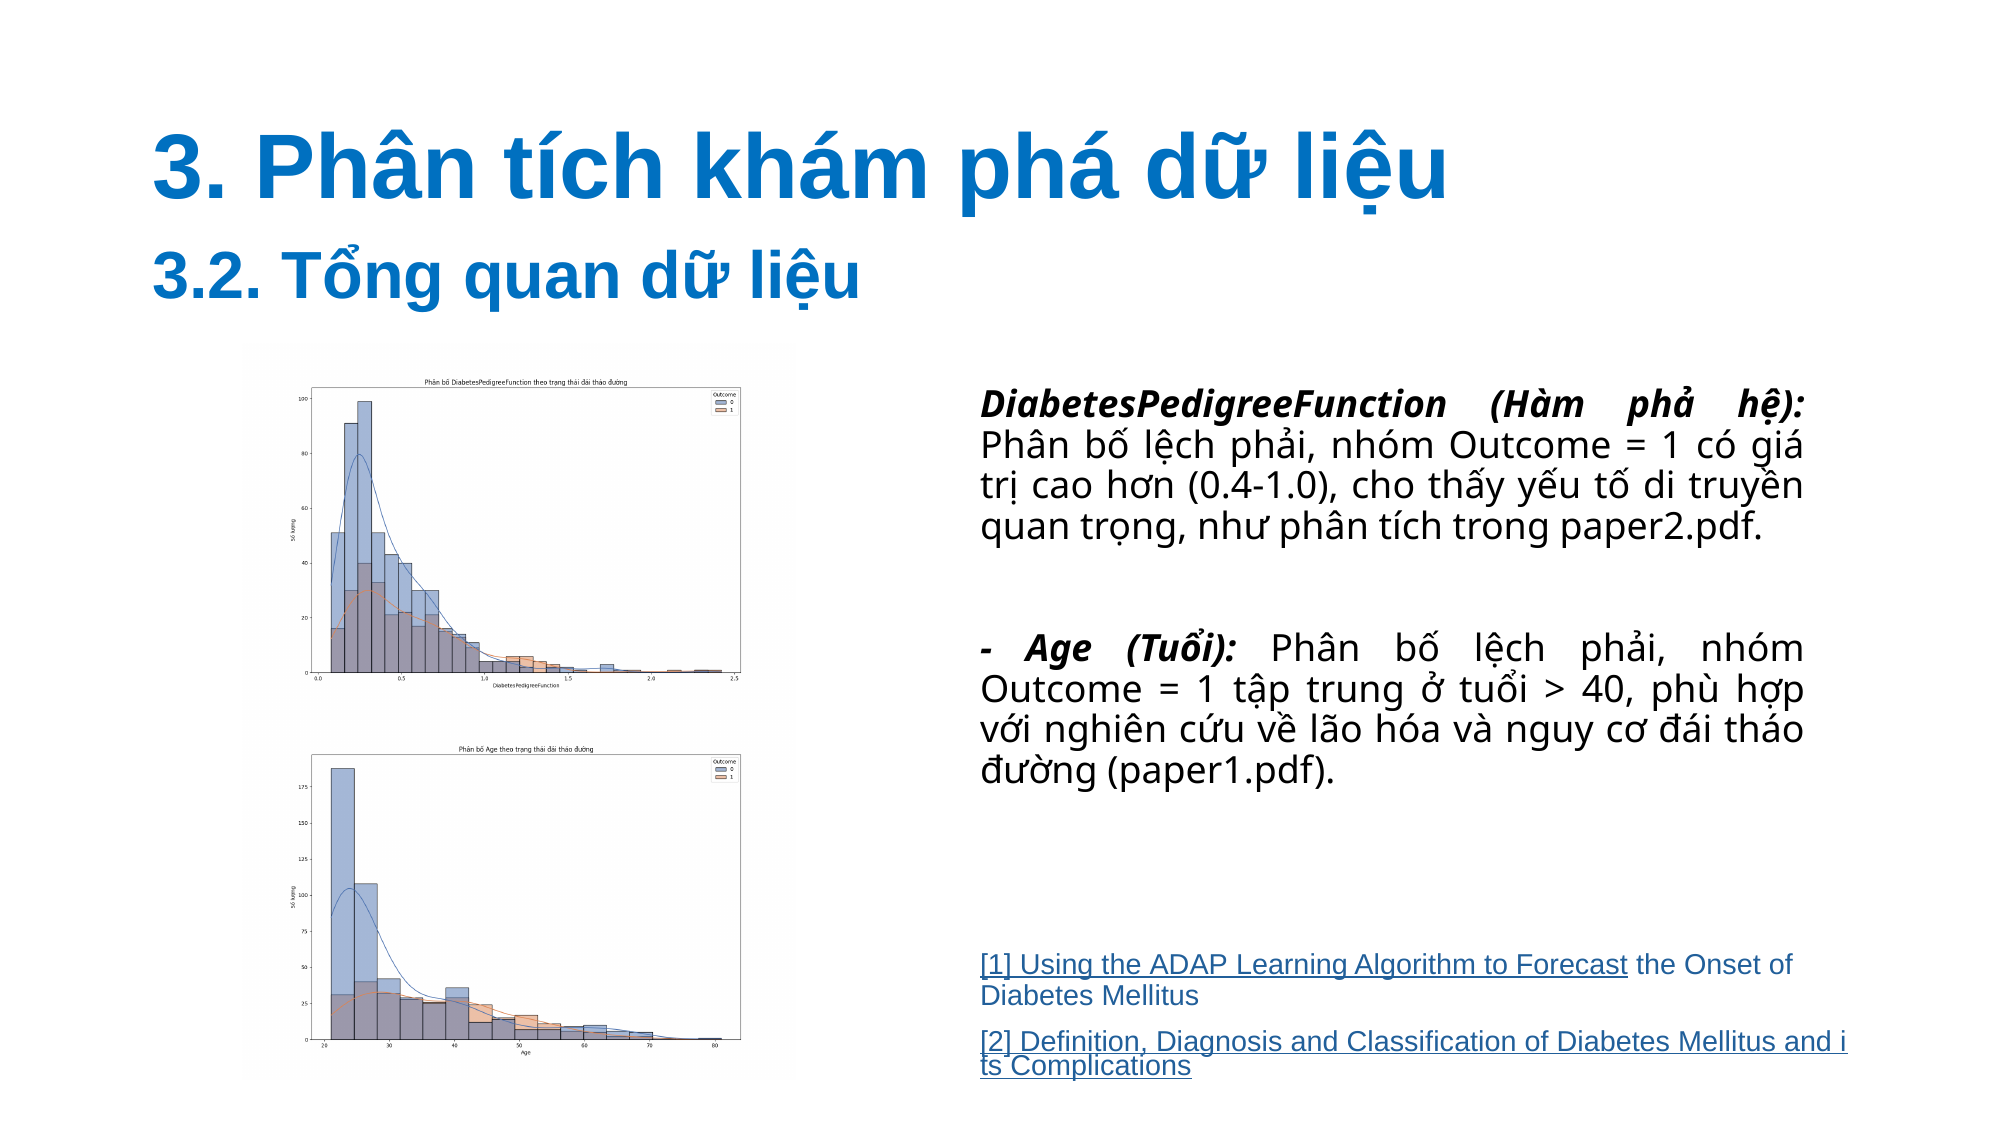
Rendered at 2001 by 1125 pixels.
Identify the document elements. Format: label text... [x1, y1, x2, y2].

text_box [1] Using the ADAP Learning Algorithm to Forecast the Onset of Diabetes Mellitus [2] Definition, Diagnosis and Classification of Diabetes Mellitus and its Complications [964, 942, 1863, 1066]
title 3. Phân tích khám phá dữ liệu [137, 59, 1863, 211]
text_box 3.2. Tổng quan dữ liệu [137, 211, 1863, 344]
list DiabetesPedigreeFunction (Hàm phả hệ): Phân bố lệch phải, nhóm Outcome = 1 có giá trị cao hơn (0.4-1.0), cho thấy yếu tố di truyền quan trọng, như phân tích trong paper2.pdf. - Age (Tuổi): Phân bố lệch phải, nhóm Outcome = 1 tập trung ở tuổi > 40, phù hợp với nghiên cứu về lão hóa và nguy cơ đái tháo đường (paper1.pdf). [964, 377, 1821, 889]
picture [242, 342, 797, 1081]
